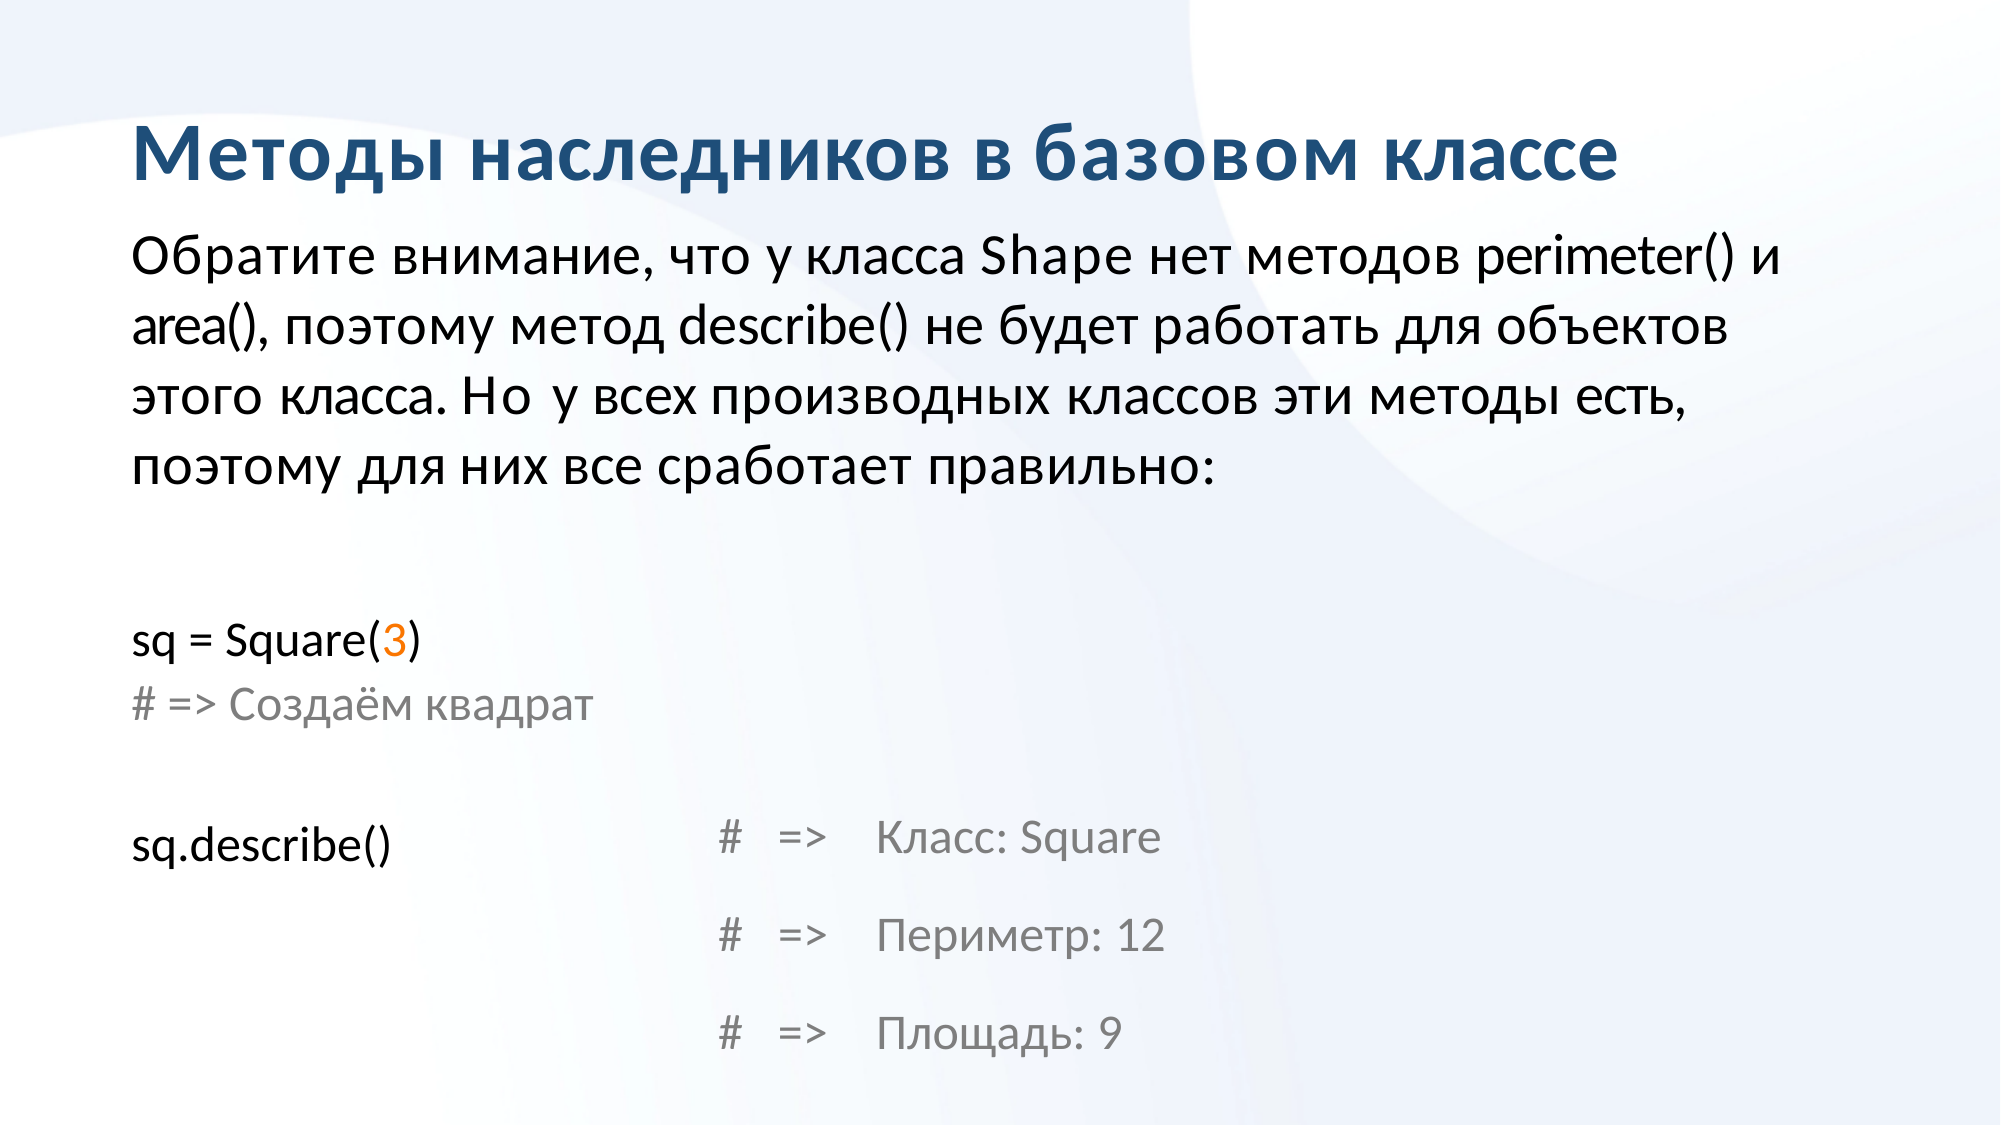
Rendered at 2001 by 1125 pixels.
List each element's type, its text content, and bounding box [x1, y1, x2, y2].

title Методы наследников в базовом классе [130, 51, 1665, 214]
table_header # [713, 773, 761, 866]
table_header => [761, 773, 851, 866]
picture [0, 0, 2001, 1125]
table_header Класс: Square [851, 773, 1260, 866]
table_cell => [761, 964, 851, 1062]
text_box Обратите внимание, что у класса Shape нет методов perimeter() и area(), поэтому метод describe() не будет работать для объектов этого класса. Но у всех производных классов эти методы есть, поэтому для них все сработает правильно: sq = Square(3) # => Создаём квадрат sq.describe() [130, 214, 1844, 871]
table_cell Периметр: 12 [851, 866, 1260, 964]
table_cell # [713, 866, 761, 964]
table_cell Площадь: 9 [851, 964, 1260, 1062]
table_cell => [761, 866, 851, 964]
table_cell # [713, 964, 761, 1062]
